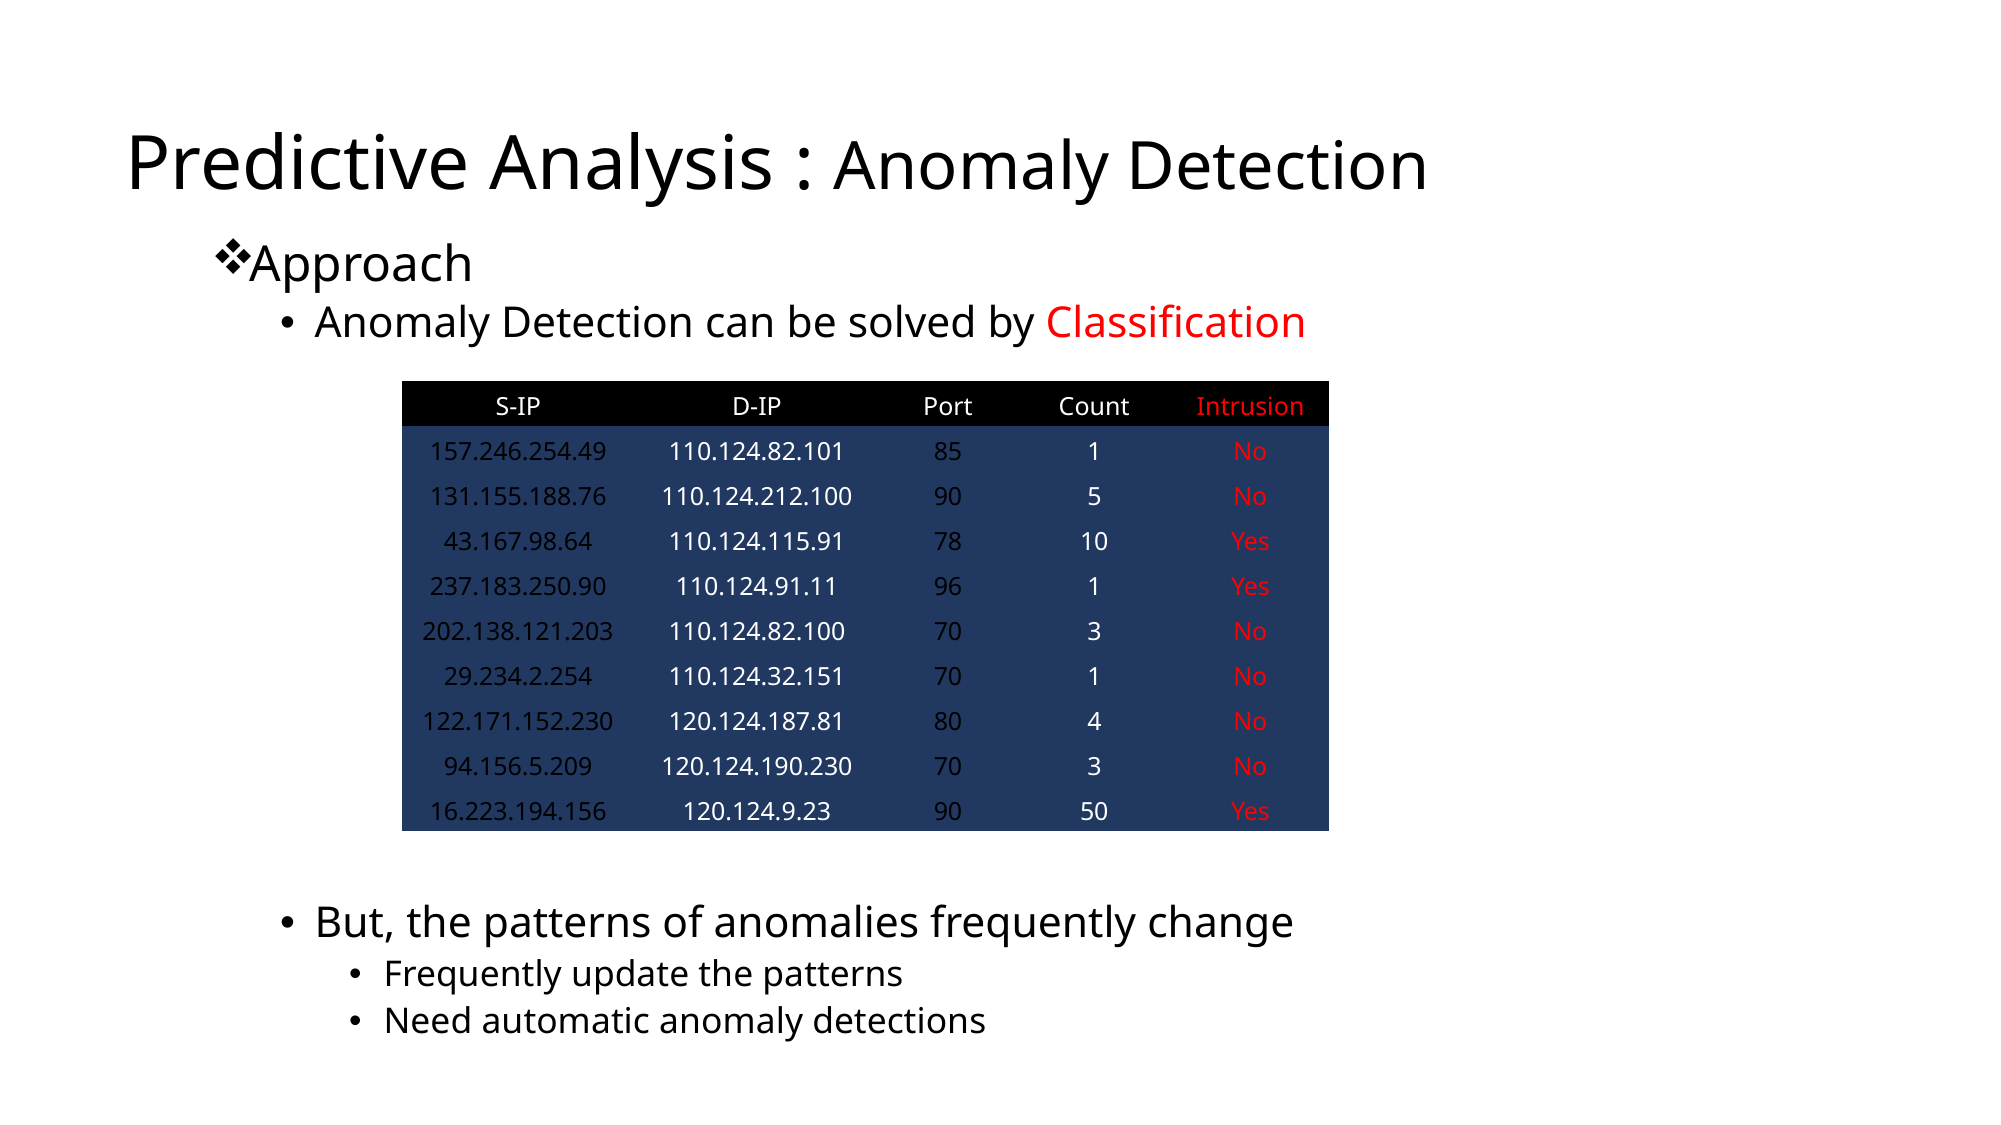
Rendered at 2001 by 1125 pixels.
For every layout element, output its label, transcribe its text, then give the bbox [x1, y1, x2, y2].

table_cell 50 [1016, 786, 1172, 831]
table_cell 70 [880, 651, 1016, 696]
table_cell 110.124.82.100 [634, 606, 880, 651]
table_cell 10 [1016, 516, 1172, 561]
text_box Predictive Analysis : Anomaly Detection [110, 107, 1531, 213]
table_cell 70 [880, 741, 1016, 786]
table_cell 29.234.2.254 [402, 651, 634, 696]
table_cell 237.183.250.90 [402, 561, 634, 606]
table_cell 122.171.152.230 [402, 696, 634, 741]
table_cell No [1172, 426, 1329, 471]
table_cell 120.124.190.230 [634, 741, 880, 786]
table_cell No [1172, 651, 1329, 696]
table_header S-IP [402, 381, 634, 426]
table_cell 131.155.188.76 [402, 471, 634, 516]
table_cell 120.124.187.81 [634, 696, 880, 741]
table_cell 1 [1016, 561, 1172, 606]
table_cell 96 [880, 561, 1016, 606]
table_cell No [1172, 606, 1329, 651]
table_cell 110.124.91.11 [634, 561, 880, 606]
table_cell 110.124.32.151 [634, 651, 880, 696]
table_cell No [1172, 741, 1329, 786]
table_cell 78 [880, 516, 1016, 561]
table_cell 90 [880, 786, 1016, 831]
table_header Count [1016, 381, 1172, 426]
table_cell 120.124.9.23 [634, 786, 880, 831]
text_box Approach Anomaly Detection can be solved by Classification But, the patterns of anomalies frequently change Frequently update the patterns Need automatic anomaly detections [196, 231, 1748, 1055]
table_cell 1 [1016, 651, 1172, 696]
table_cell 43.167.98.64 [402, 516, 634, 561]
table_cell 202.138.121.203 [402, 606, 634, 651]
table_cell 5 [1016, 471, 1172, 516]
table_cell Yes [1172, 786, 1329, 831]
table_cell 157.246.254.49 [402, 426, 634, 471]
table_cell 85 [880, 426, 1016, 471]
table_cell 90 [880, 471, 1016, 516]
table_cell No [1172, 471, 1329, 516]
table_header Port [880, 381, 1016, 426]
table_cell 110.124.212.100 [634, 471, 880, 516]
table_cell 1 [1016, 426, 1172, 471]
table_header D-IP [634, 381, 880, 426]
table_header Intrusion [1172, 381, 1329, 426]
table_cell Yes [1172, 516, 1329, 561]
table_cell 4 [1016, 696, 1172, 741]
table_cell 94.156.5.209 [402, 741, 634, 786]
table_cell 80 [880, 696, 1016, 741]
table_cell 3 [1016, 606, 1172, 651]
table_cell 3 [1016, 741, 1172, 786]
table_cell No [1172, 696, 1329, 741]
table_cell Yes [1172, 561, 1329, 606]
table_cell 110.124.82.101 [634, 426, 880, 471]
table_cell 70 [880, 606, 1016, 651]
table_cell 16.223.194.156 [402, 786, 634, 831]
table_cell 110.124.115.91 [634, 516, 880, 561]
